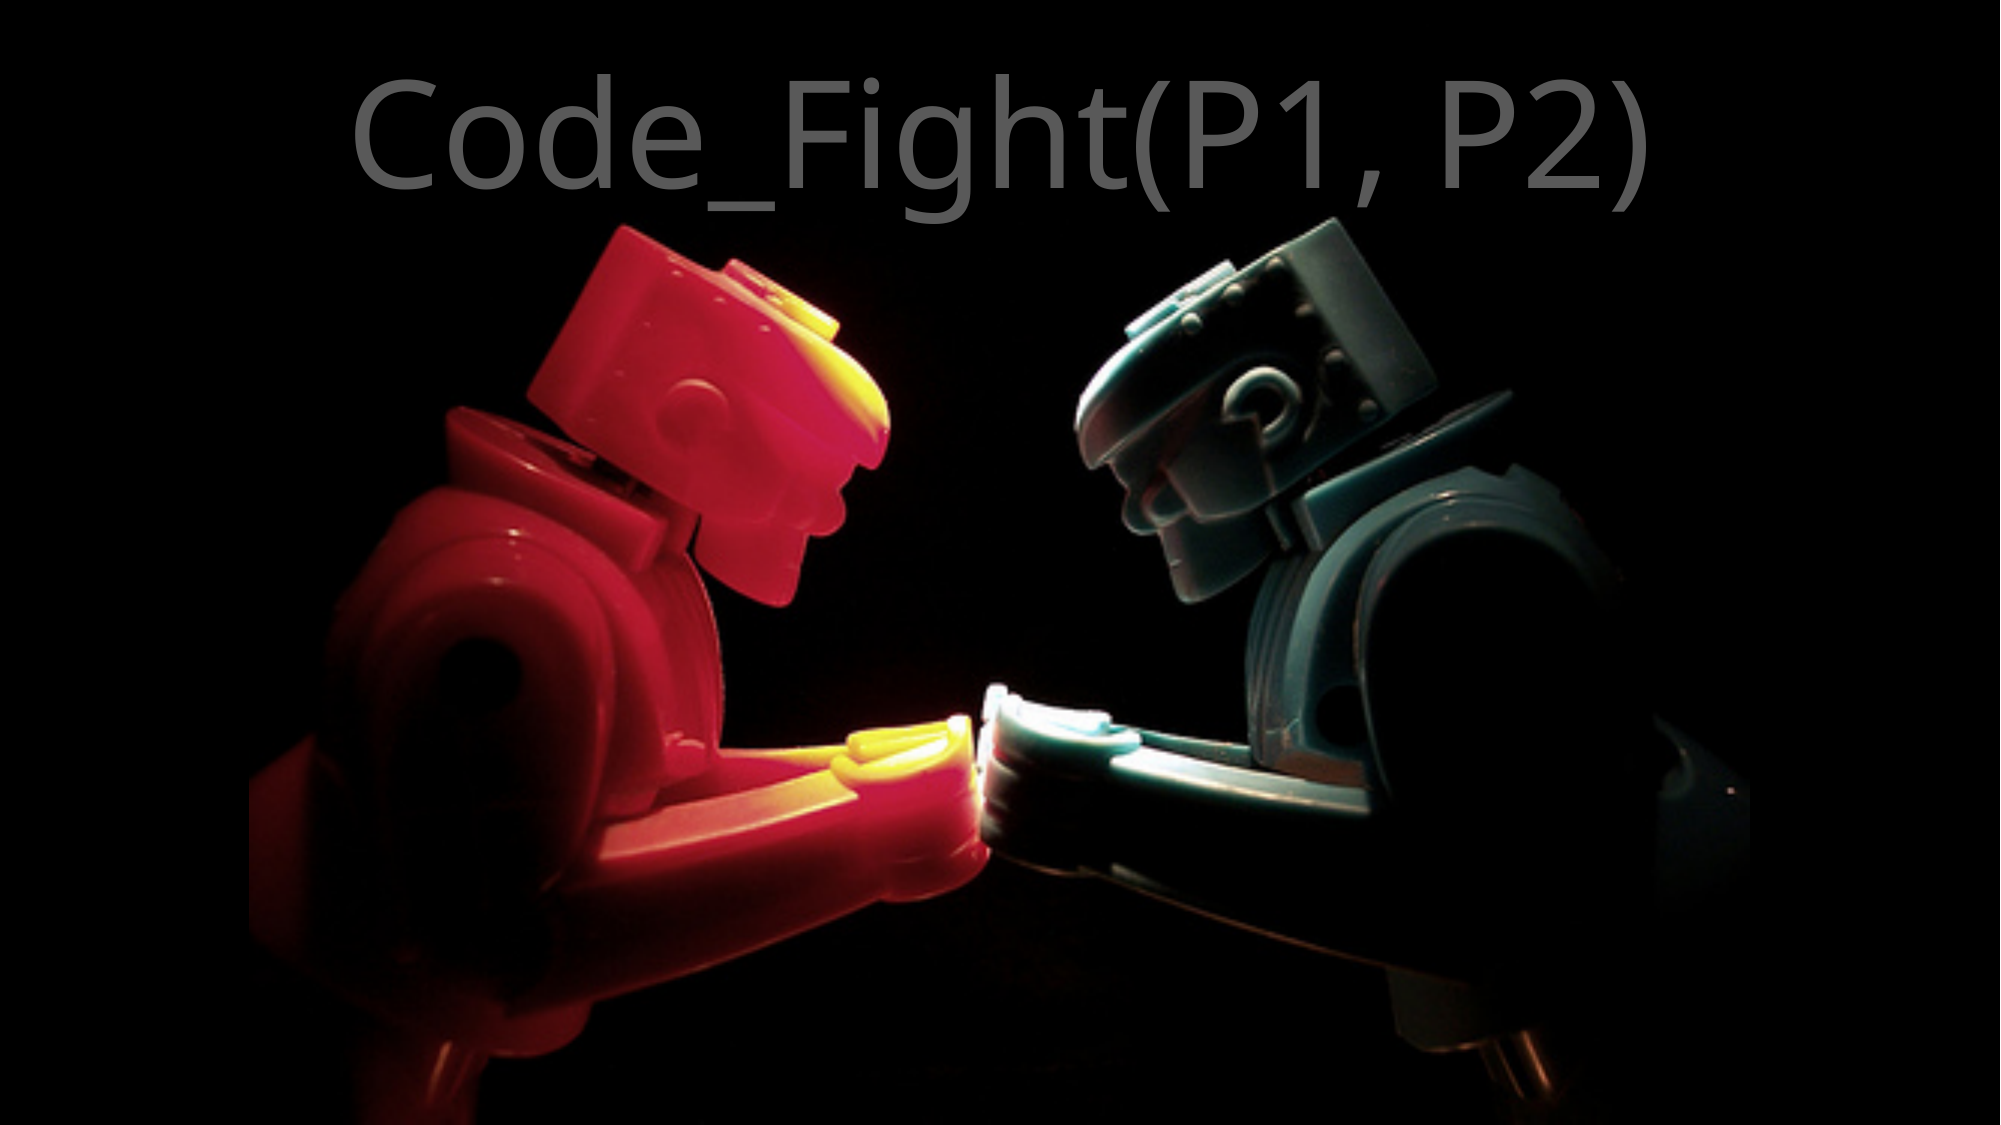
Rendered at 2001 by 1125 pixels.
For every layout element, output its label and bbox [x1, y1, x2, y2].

picture [249, 0, 1750, 1125]
